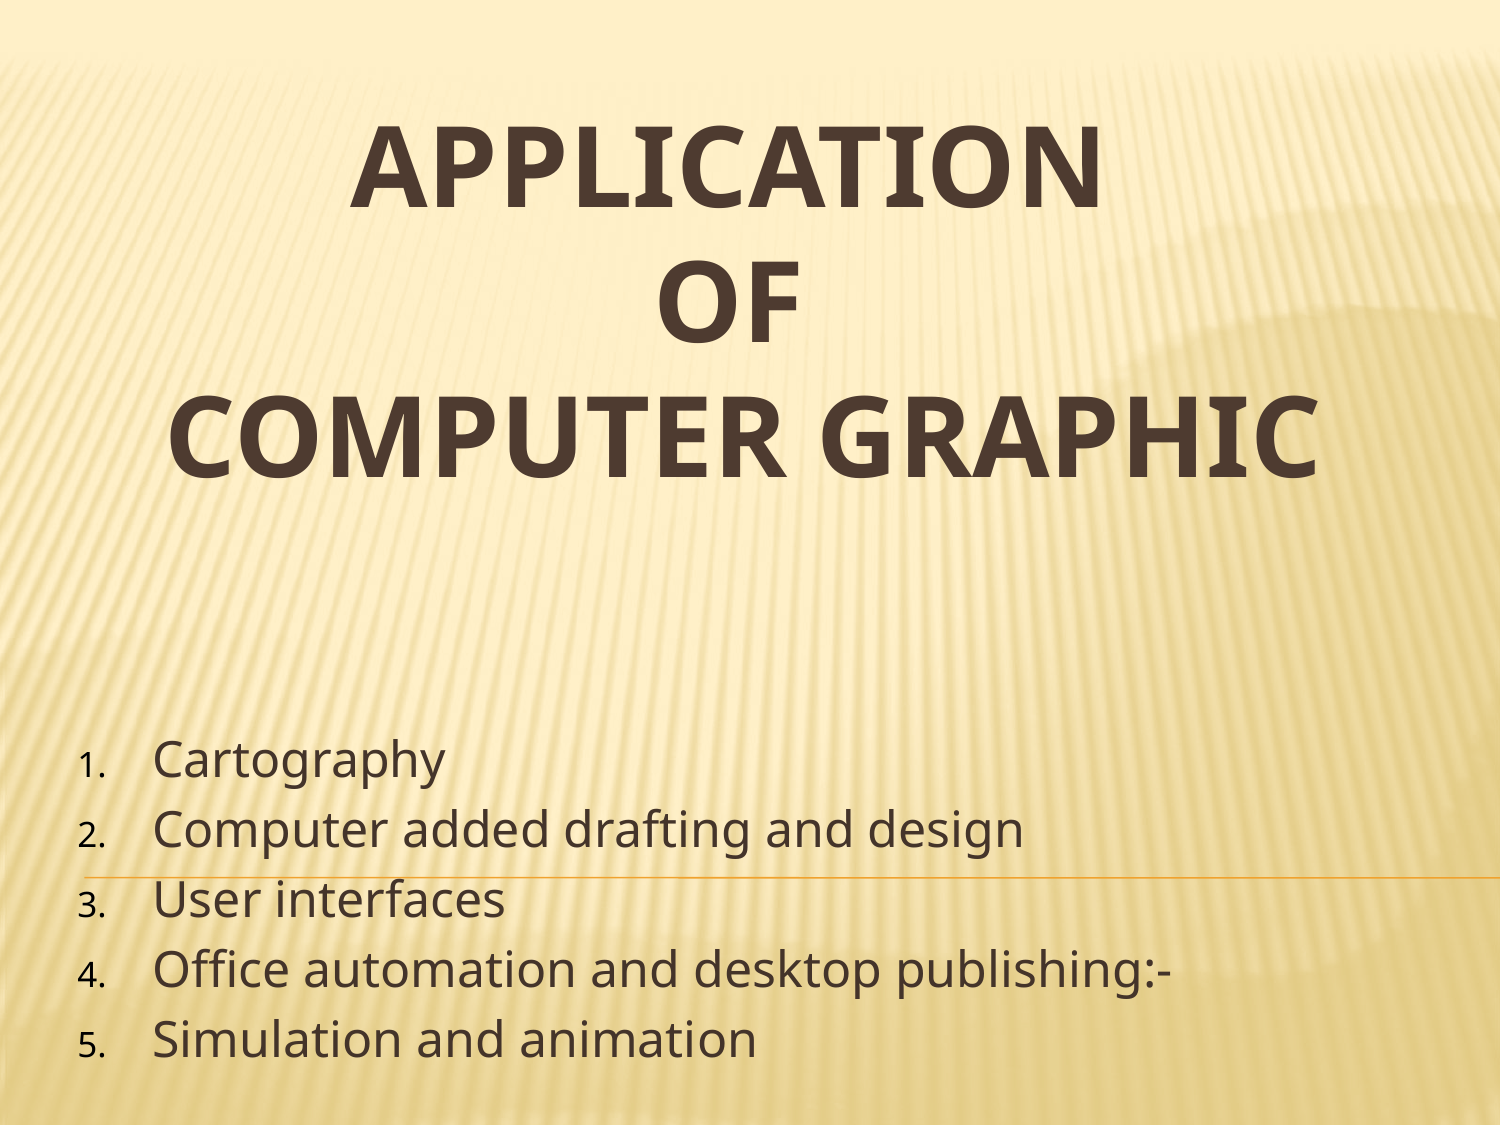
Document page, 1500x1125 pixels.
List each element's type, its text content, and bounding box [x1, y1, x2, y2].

subtitle Cartography Computer added drafting and design User interfaces Office automation and desktop publishing:- Simulation and animation [62, 637, 1450, 1075]
title Application of computer graphic [50, 87, 1438, 488]
